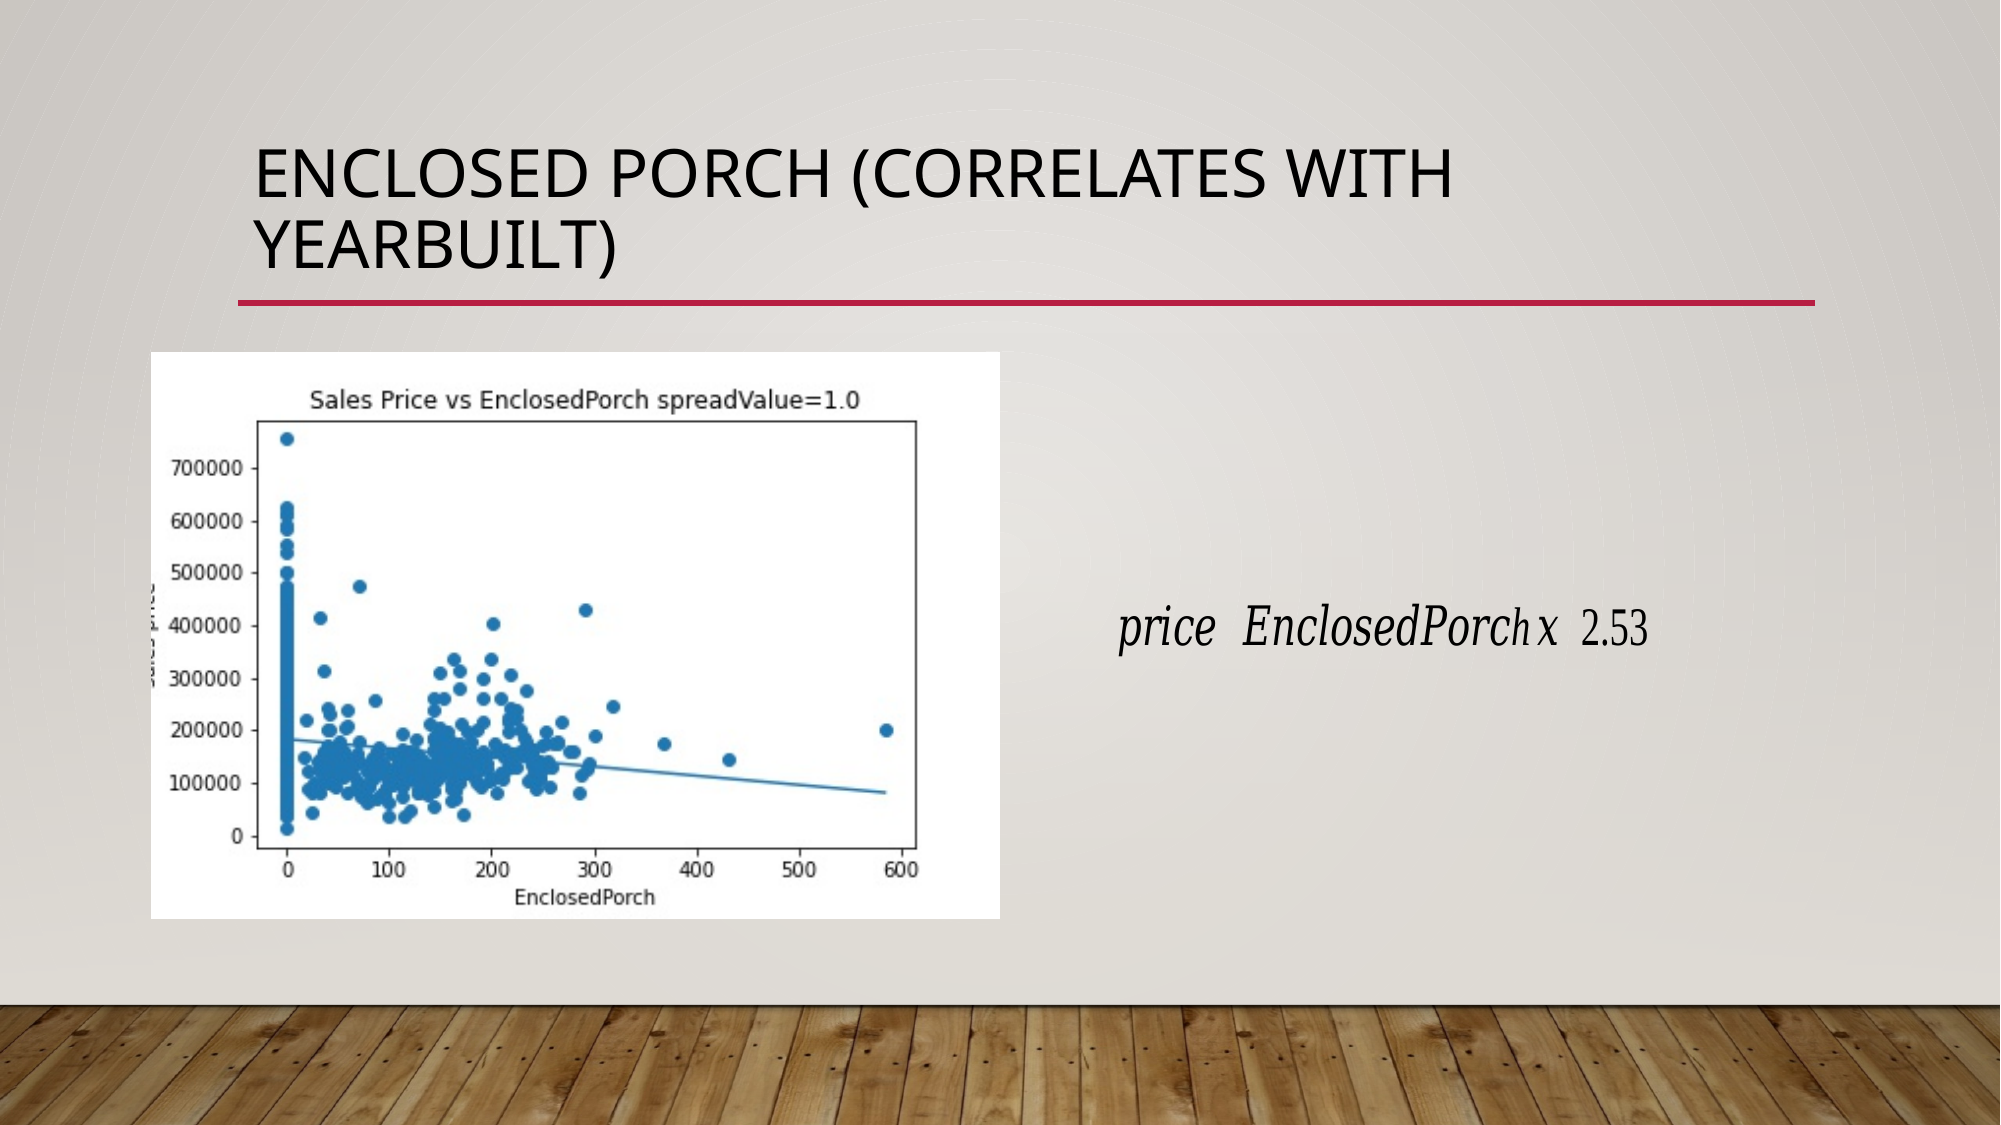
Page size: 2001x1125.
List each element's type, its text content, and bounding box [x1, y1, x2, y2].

picture [0, 1005, 2000, 1125]
title Enclosed Porch (Correlates with YearBuilt) [238, 131, 1814, 305]
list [150, 352, 1001, 920]
